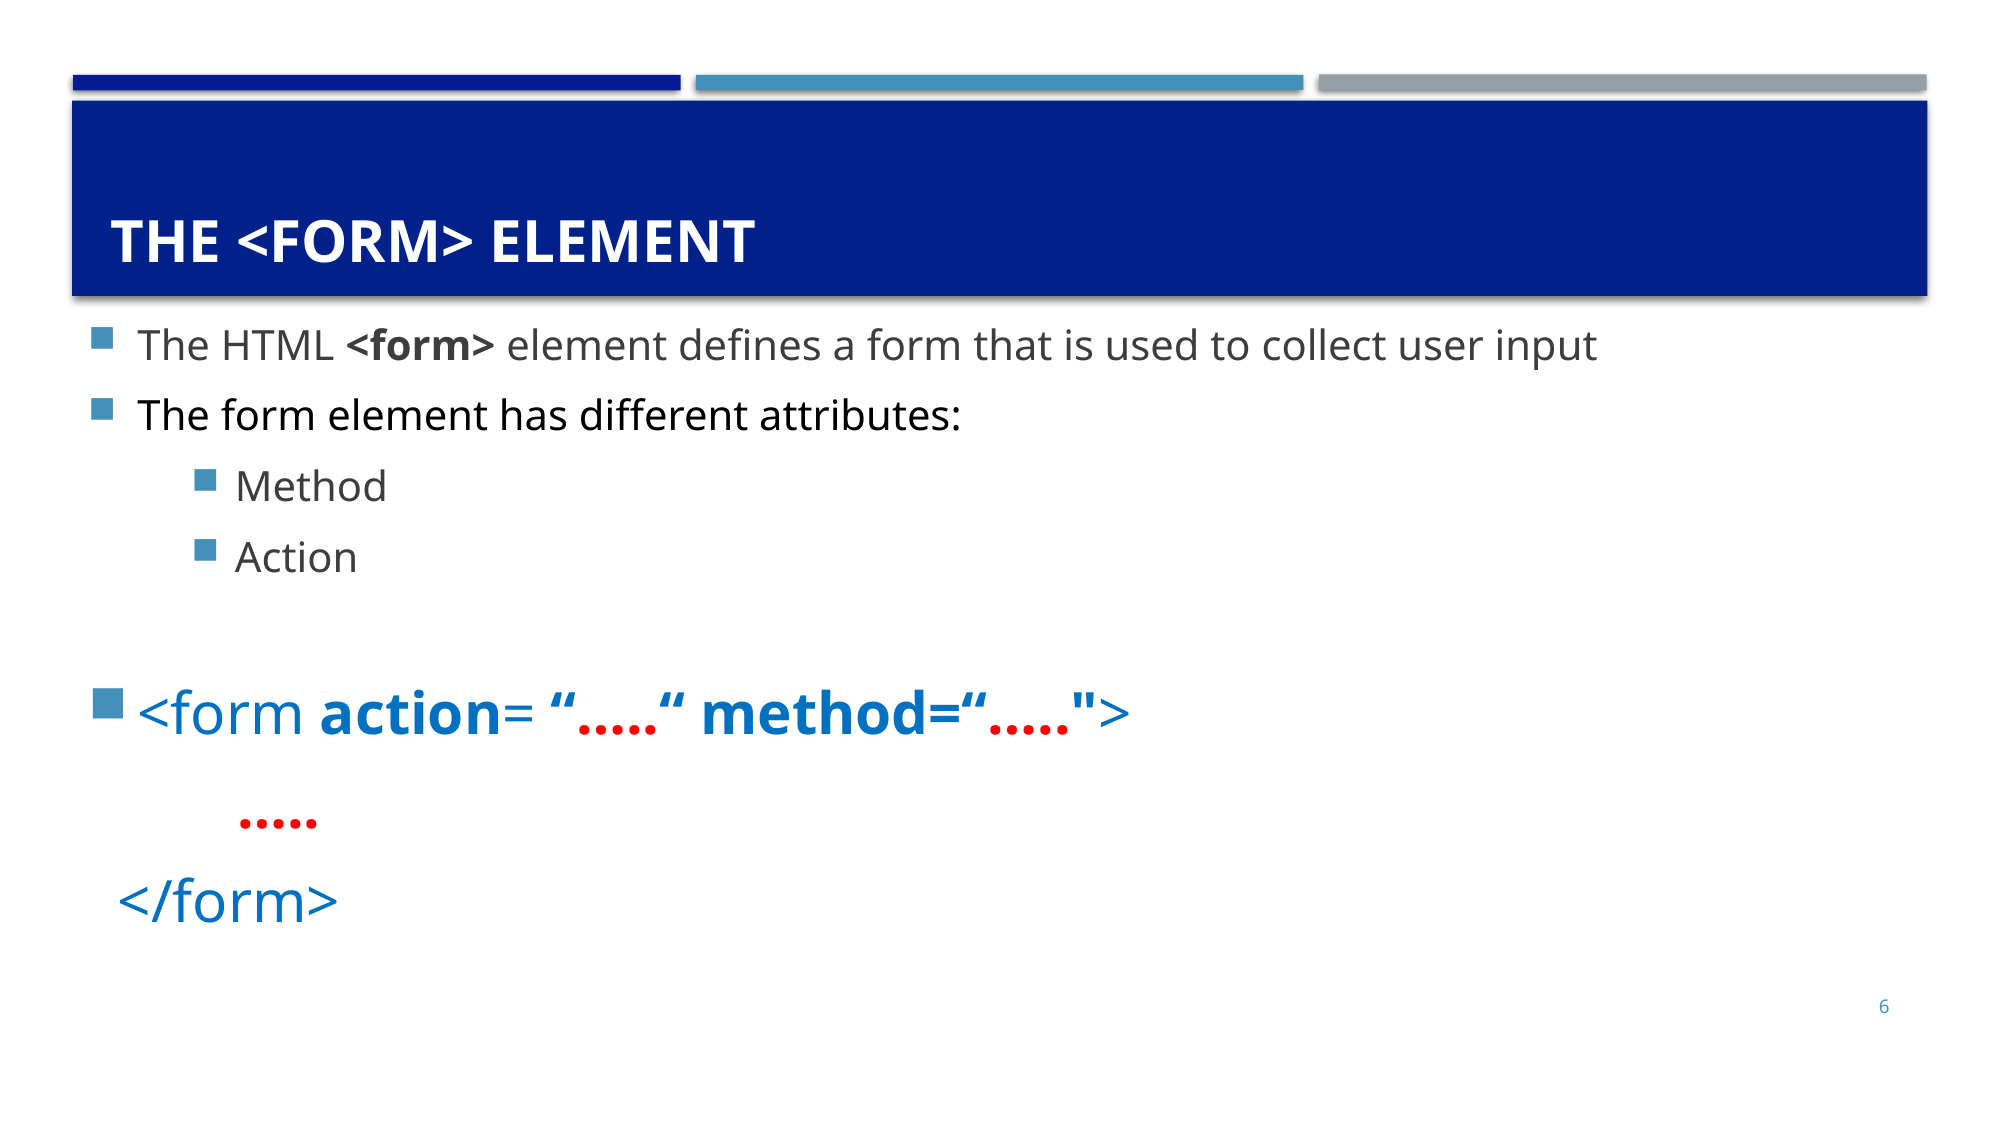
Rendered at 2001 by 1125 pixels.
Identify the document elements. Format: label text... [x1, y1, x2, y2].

slide_number 6 [1732, 977, 1905, 1037]
title The <form> Element [95, 115, 1905, 282]
list The HTML <form> element defines a form that is used to collect user input The form element has different attributes: Method Action <form action= “…..“ method=“….."> ….. </form> [72, 310, 1905, 977]
